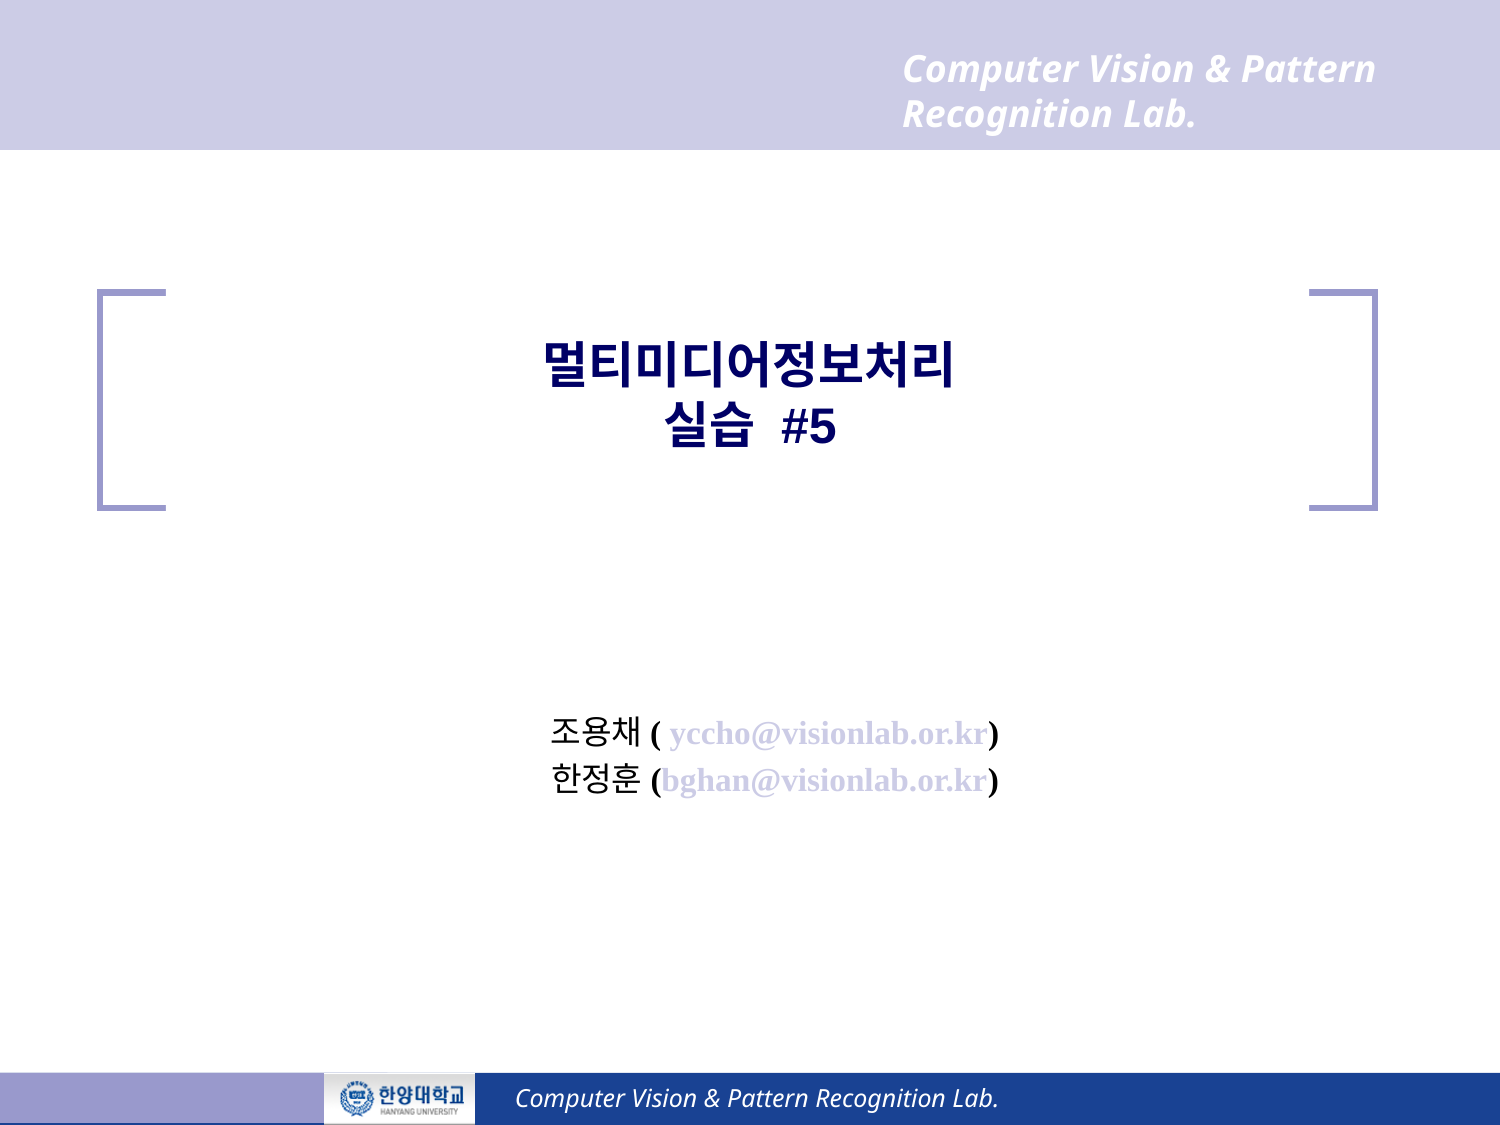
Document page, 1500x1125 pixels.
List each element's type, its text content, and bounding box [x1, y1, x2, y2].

picture [324, 1073, 475, 1125]
text_box 조용채( yccho@visionlab.or.kr) 한정훈(bghan@visionlab.or.kr) [174, 704, 1375, 930]
title 멀티미디어정보처리 실습 #5 [262, 287, 1238, 500]
